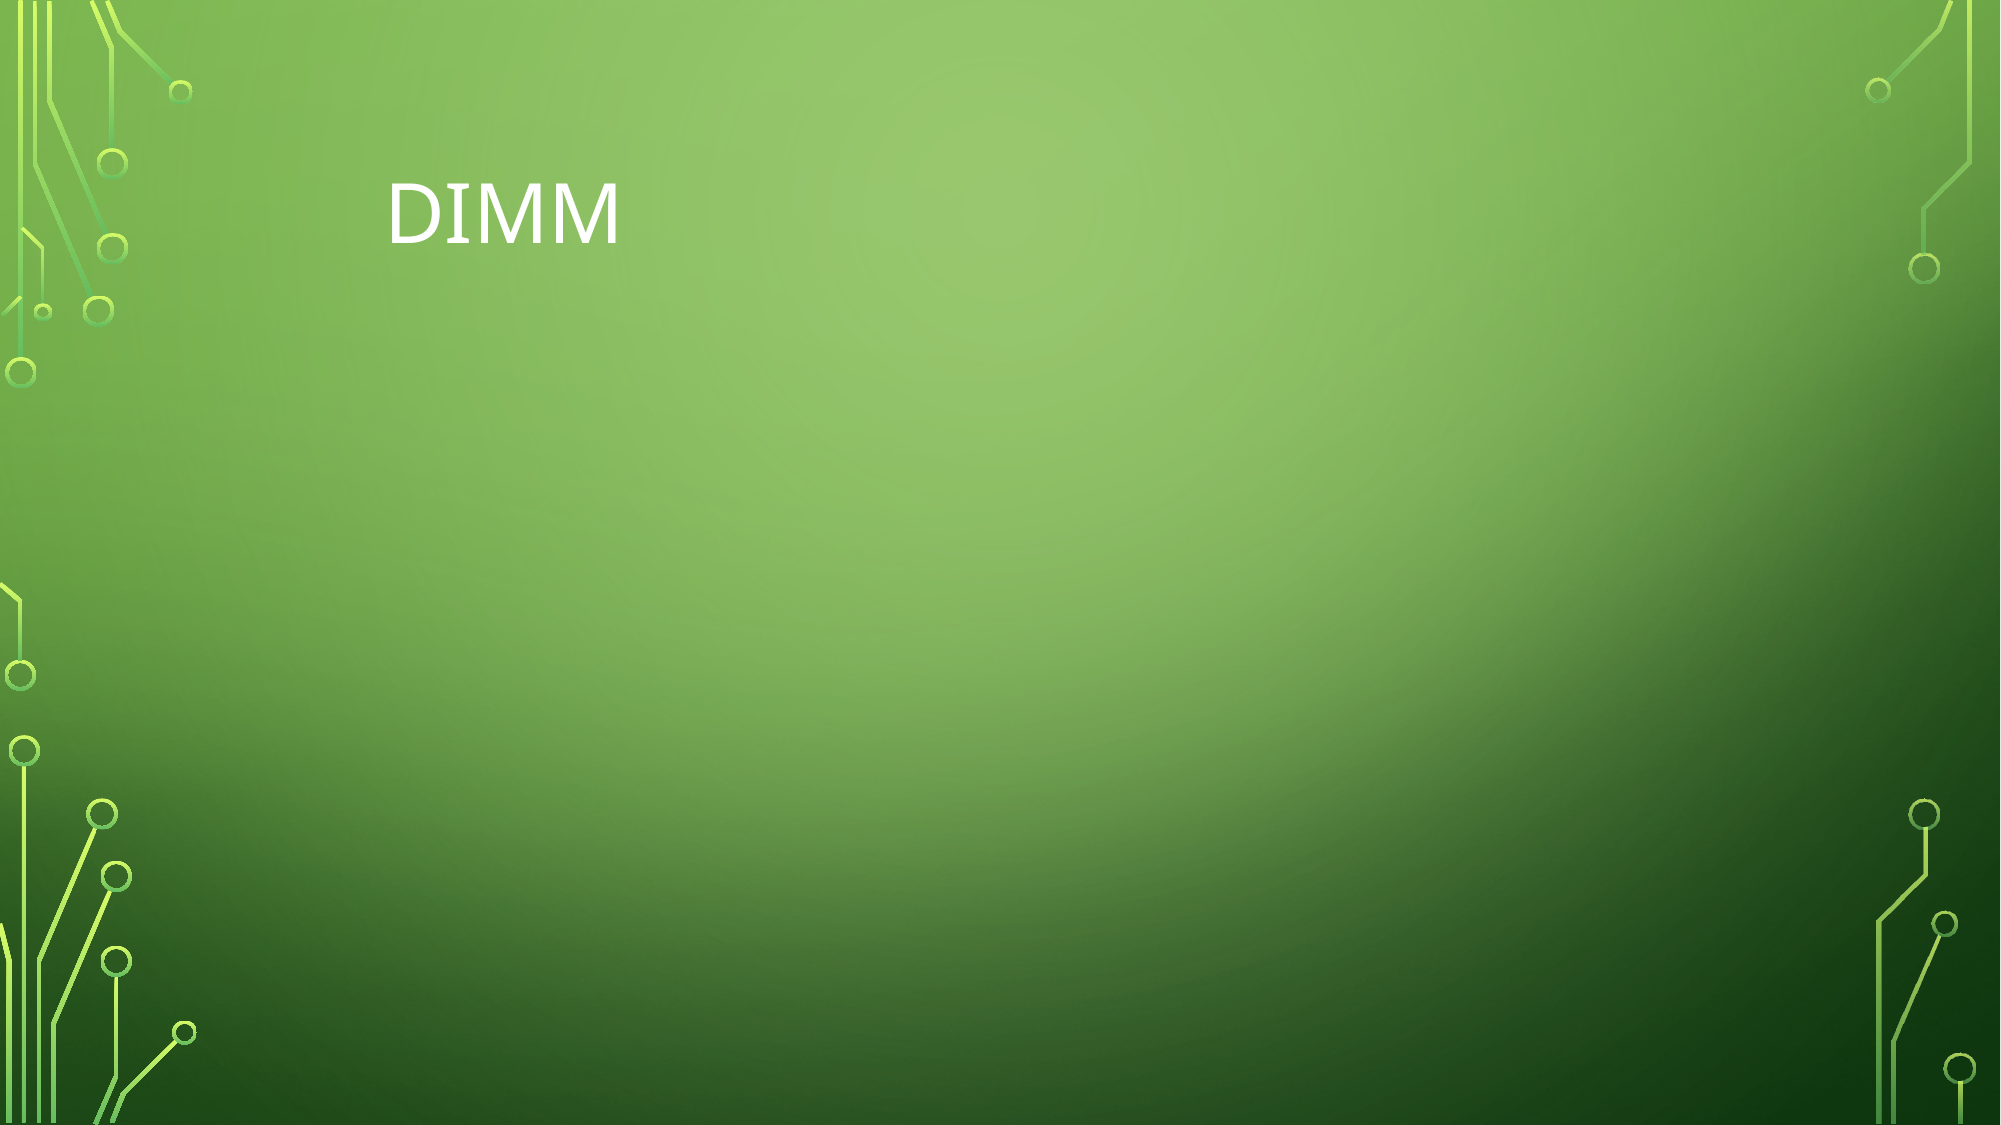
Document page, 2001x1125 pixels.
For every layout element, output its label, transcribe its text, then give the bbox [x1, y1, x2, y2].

title Dimm [188, 99, 821, 369]
